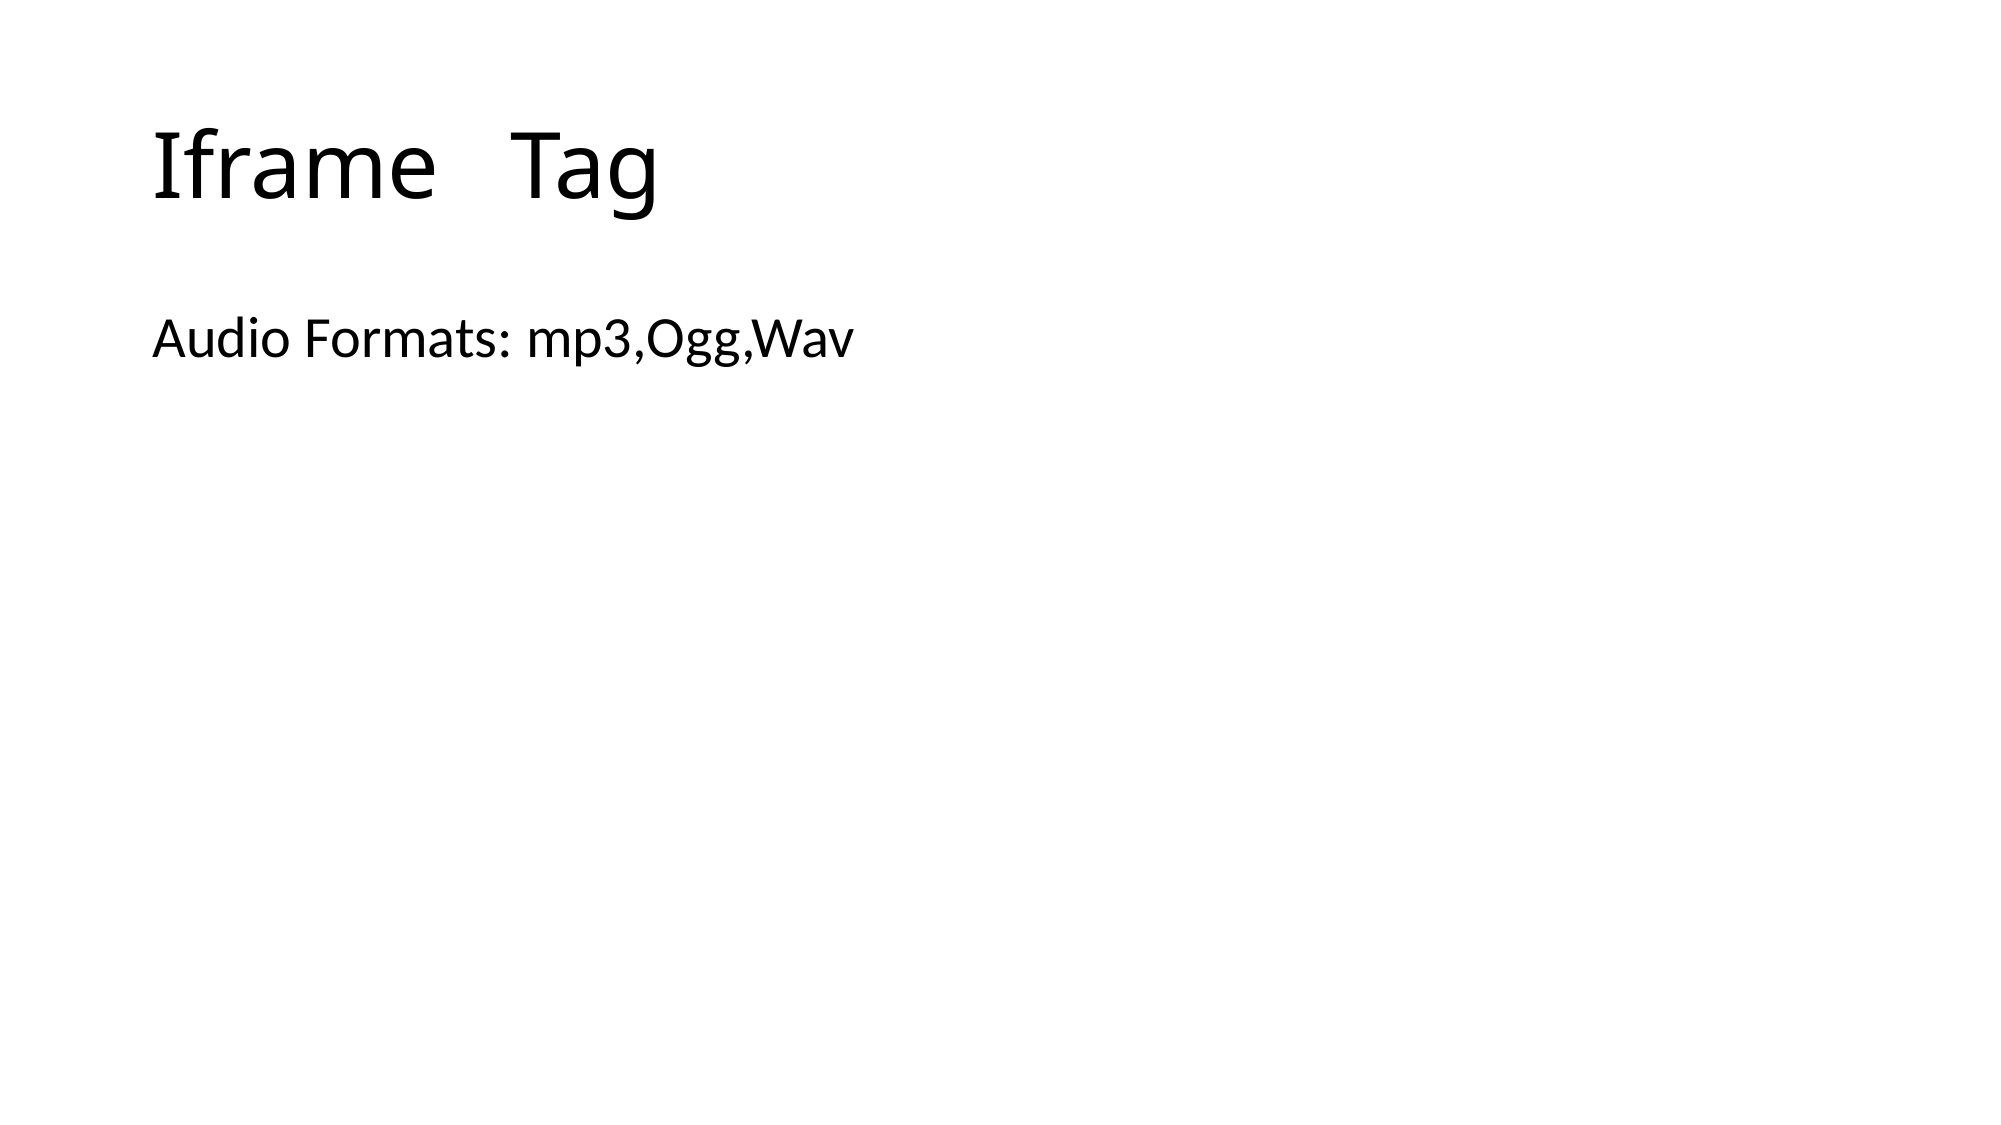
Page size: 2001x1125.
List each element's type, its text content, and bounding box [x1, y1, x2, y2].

title Iframe Tag [137, 59, 1863, 278]
list Audio Formats: mp3,Ogg,Wav [137, 299, 1863, 1014]
